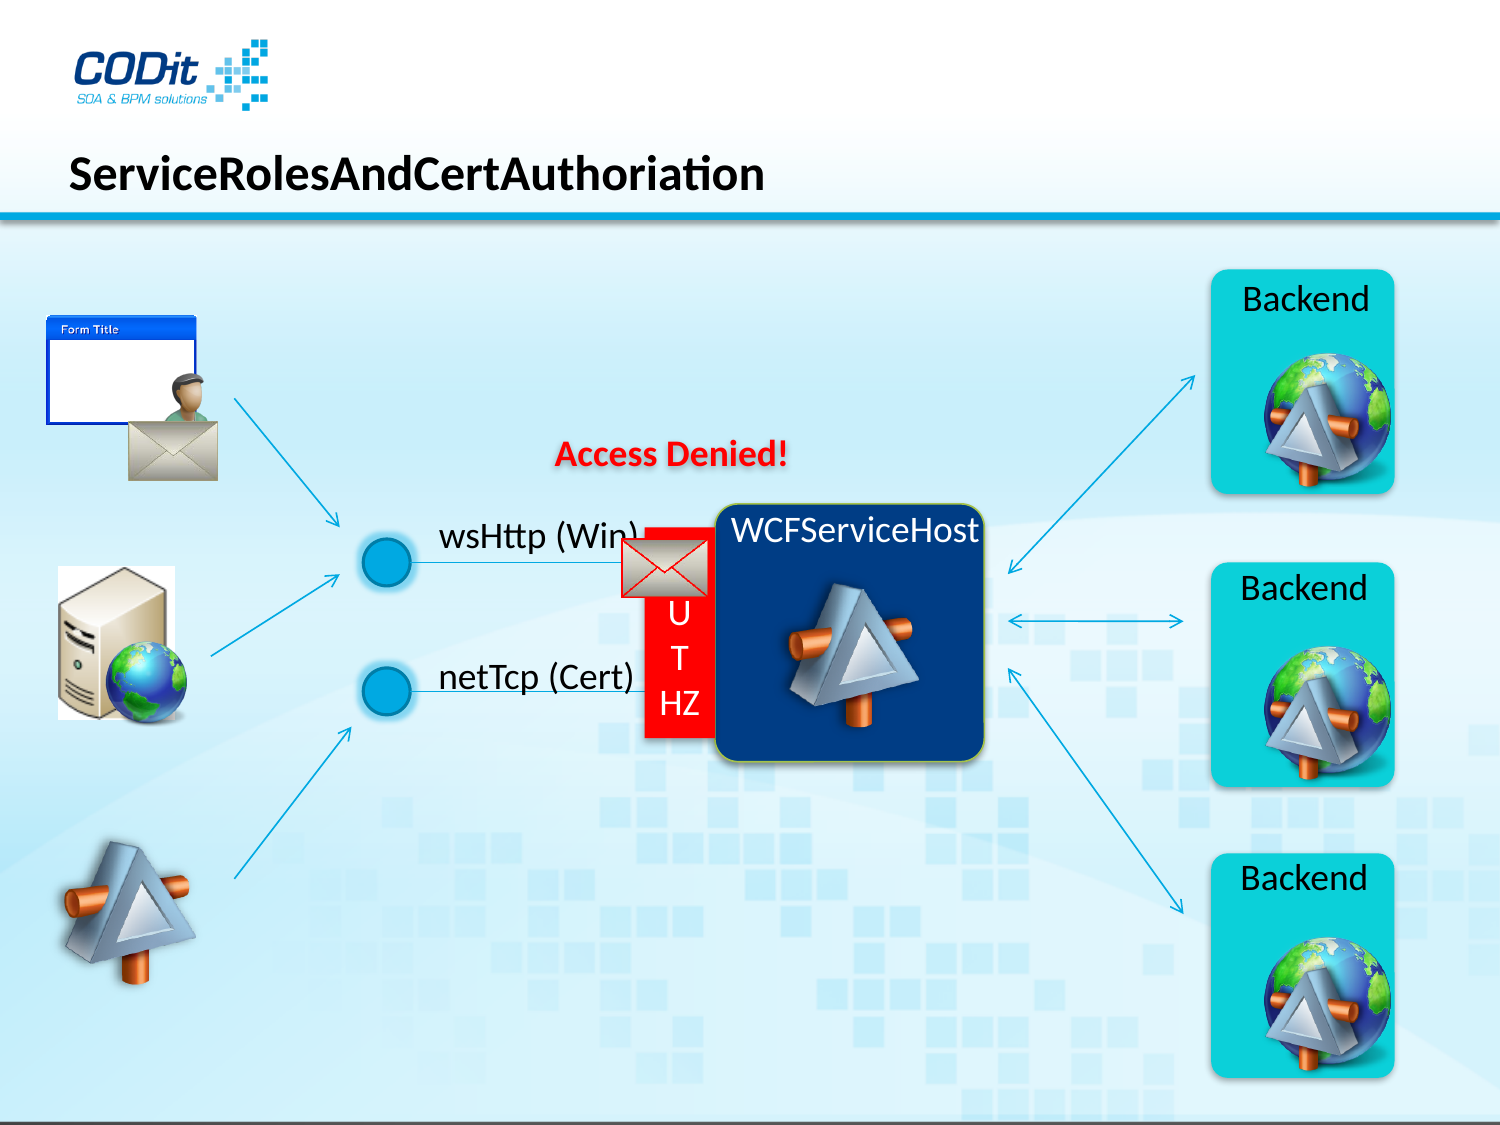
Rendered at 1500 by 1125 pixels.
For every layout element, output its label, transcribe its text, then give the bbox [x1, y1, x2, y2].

title ServiceRolesAndCertAuthoriation [68, 135, 1442, 206]
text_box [216, 743, 370, 862]
text_box WCFServiceHost [691, 505, 995, 551]
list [620, 538, 710, 598]
text_box netTcp (Cert) [423, 644, 638, 691]
text_box [715, 551, 986, 763]
text_box Backend [1240, 853, 1369, 899]
text_box [361, 537, 412, 588]
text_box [222, 409, 352, 516]
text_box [1001, 380, 1202, 569]
text_box Access Denied! [539, 421, 805, 482]
text_box Backend [1242, 274, 1371, 320]
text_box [972, 702, 1219, 880]
text_box Backend [1240, 562, 1369, 608]
picture [0, 221, 1500, 1125]
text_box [210, 573, 341, 657]
text_box [361, 666, 412, 717]
text_box [1211, 853, 1395, 1078]
text_box AUTHZ [643, 526, 716, 740]
text_box wsHttp (Win) [423, 503, 655, 562]
text_box [1211, 562, 1395, 787]
picture [0, 0, 1500, 212]
text_box [1211, 269, 1395, 494]
